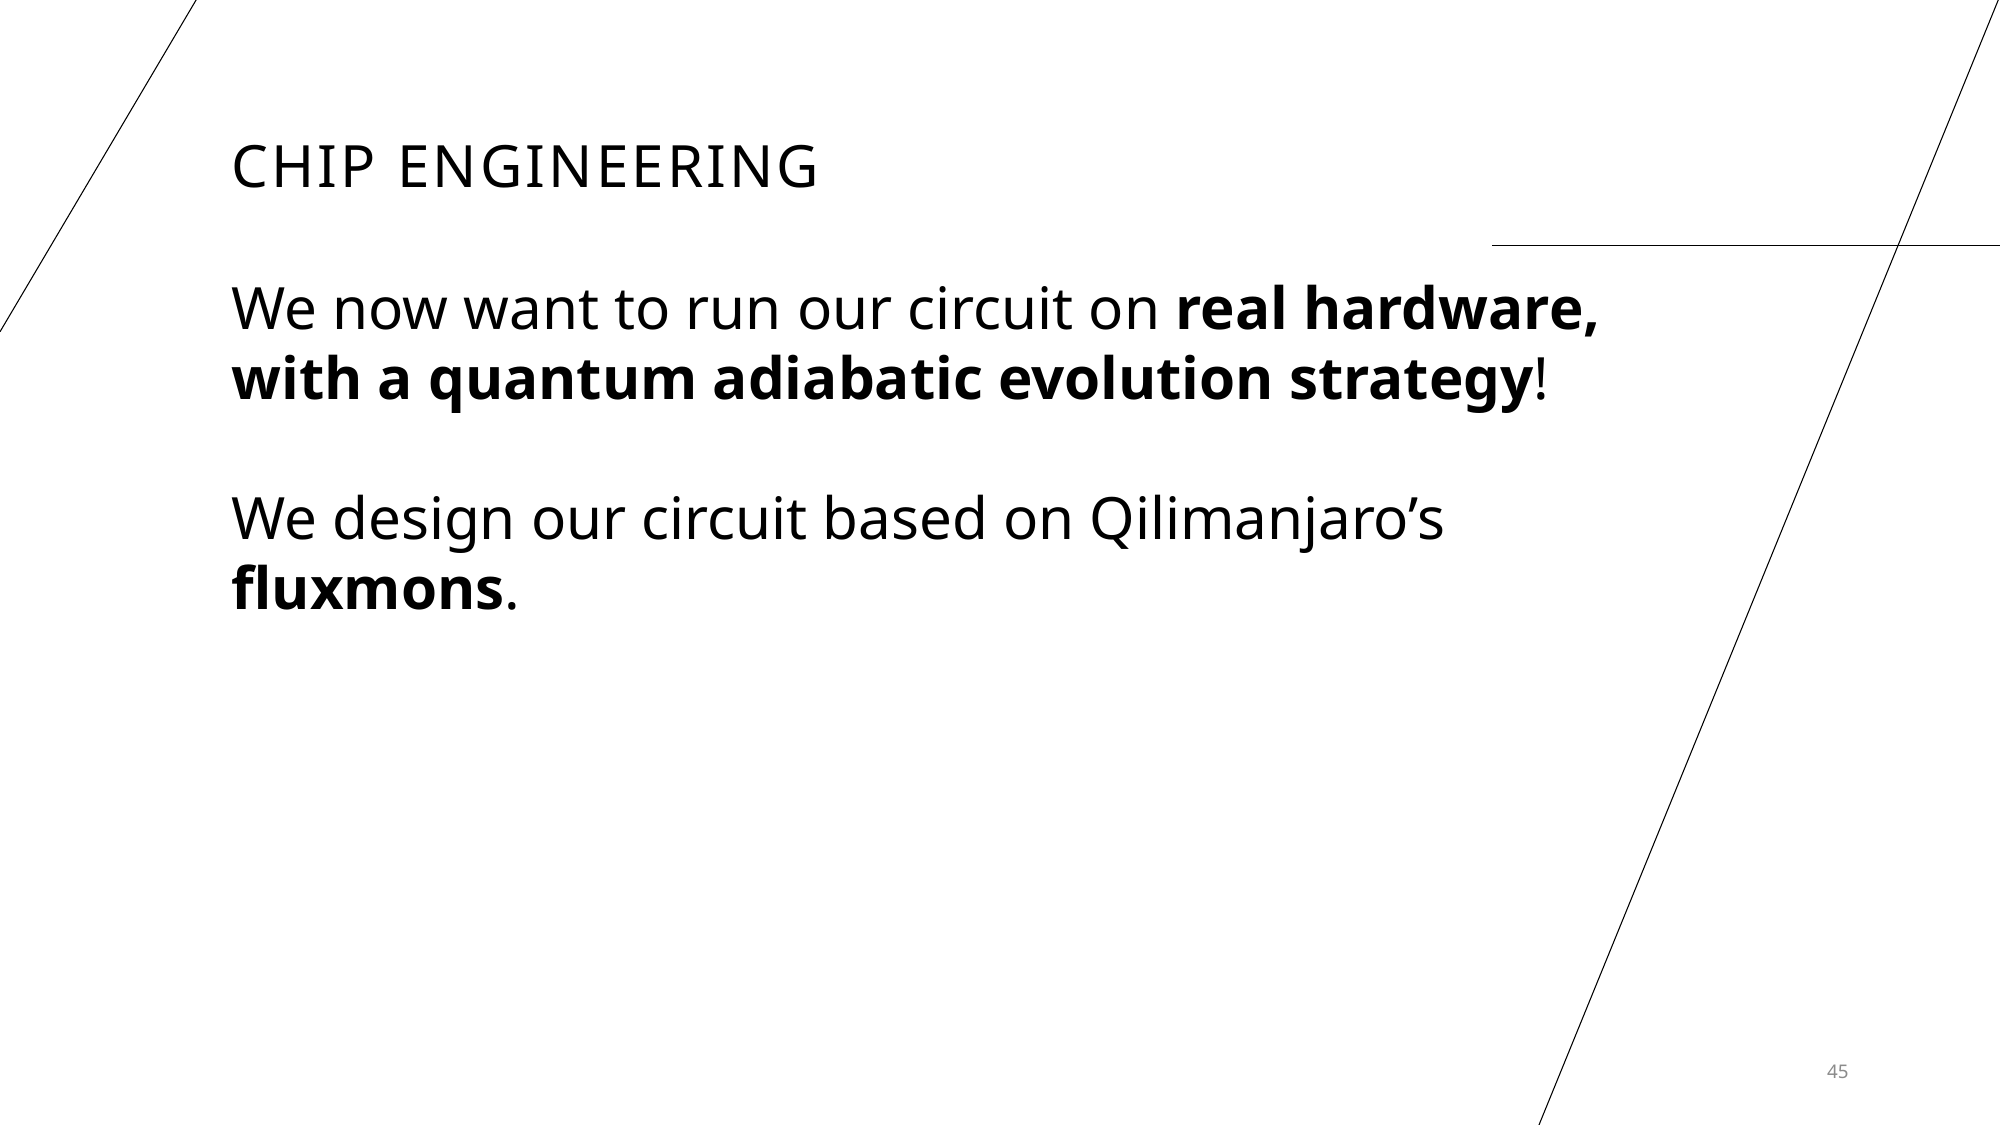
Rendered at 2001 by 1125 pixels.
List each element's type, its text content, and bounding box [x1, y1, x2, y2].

text_box We now want to run our circuit on real hardware, with a quantum adiabatic evolution strategy! We design our circuit based on Qilimanjaro’s fluxmons. [216, 264, 1661, 629]
text_box Chip engineering [216, 72, 1413, 208]
slide_number 45 [1701, 1042, 1864, 1103]
